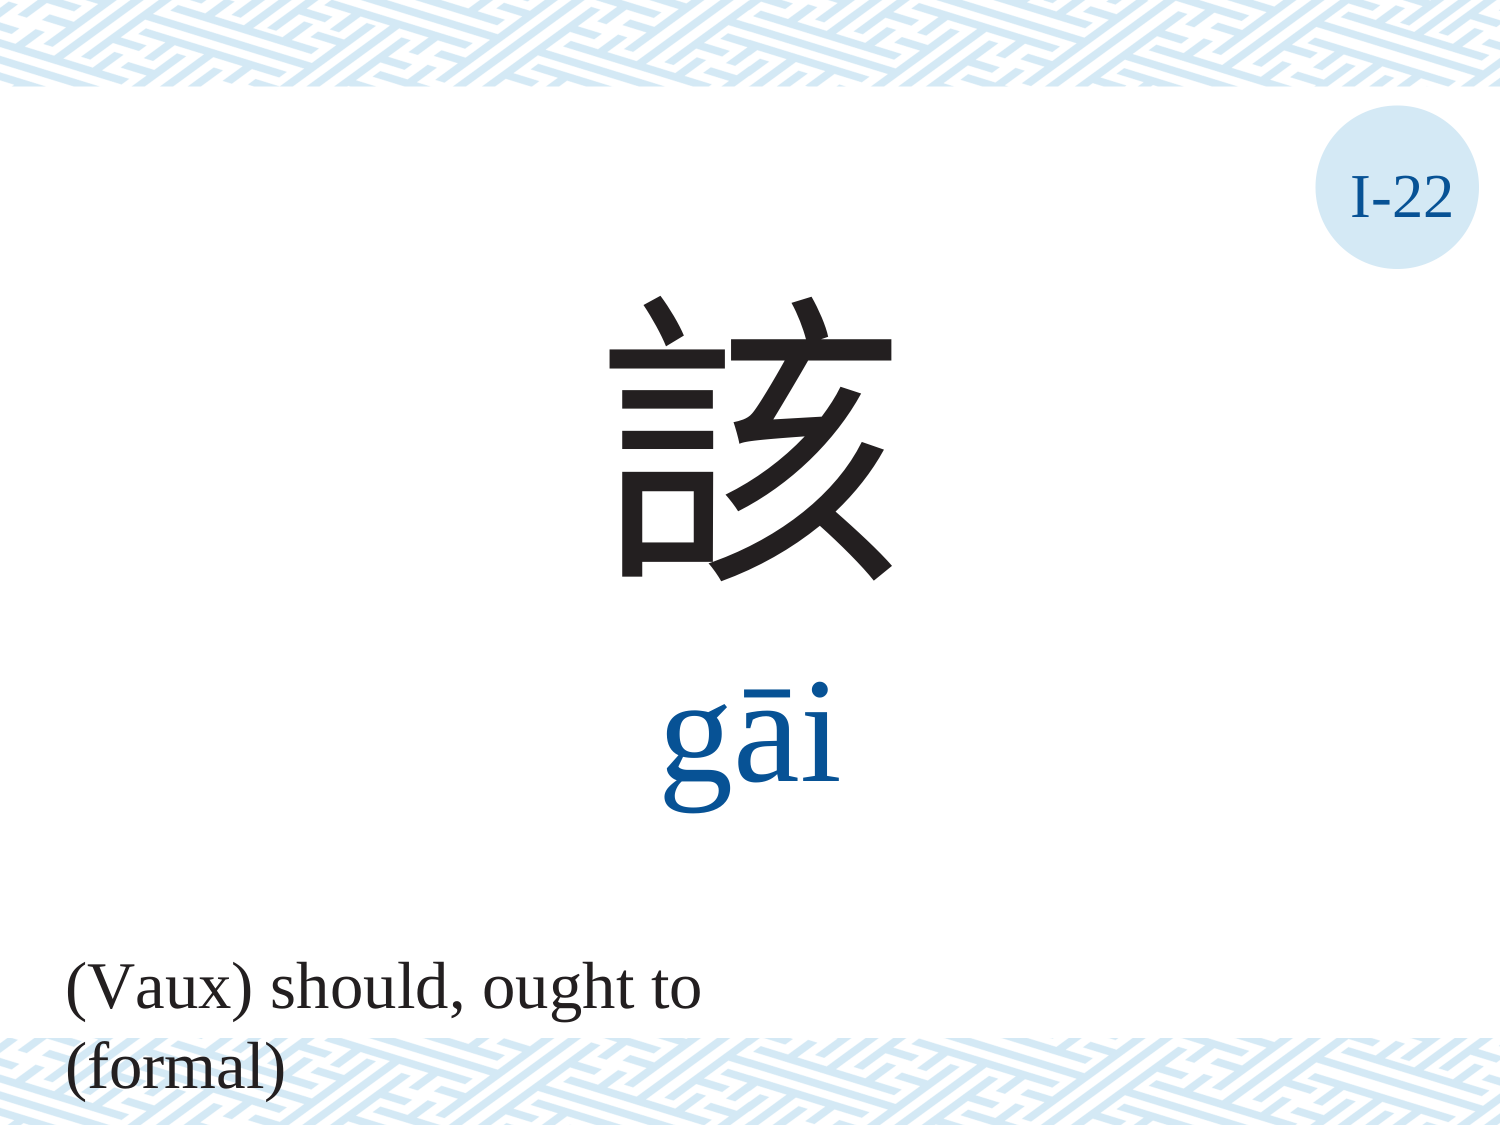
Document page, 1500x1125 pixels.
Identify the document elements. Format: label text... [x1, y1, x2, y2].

text_box I-22 該 gāi [593, 154, 1456, 812]
picture [0, 0, 1500, 1125]
text_box (Vaux) should, ought to (formal) [62, 942, 936, 1103]
